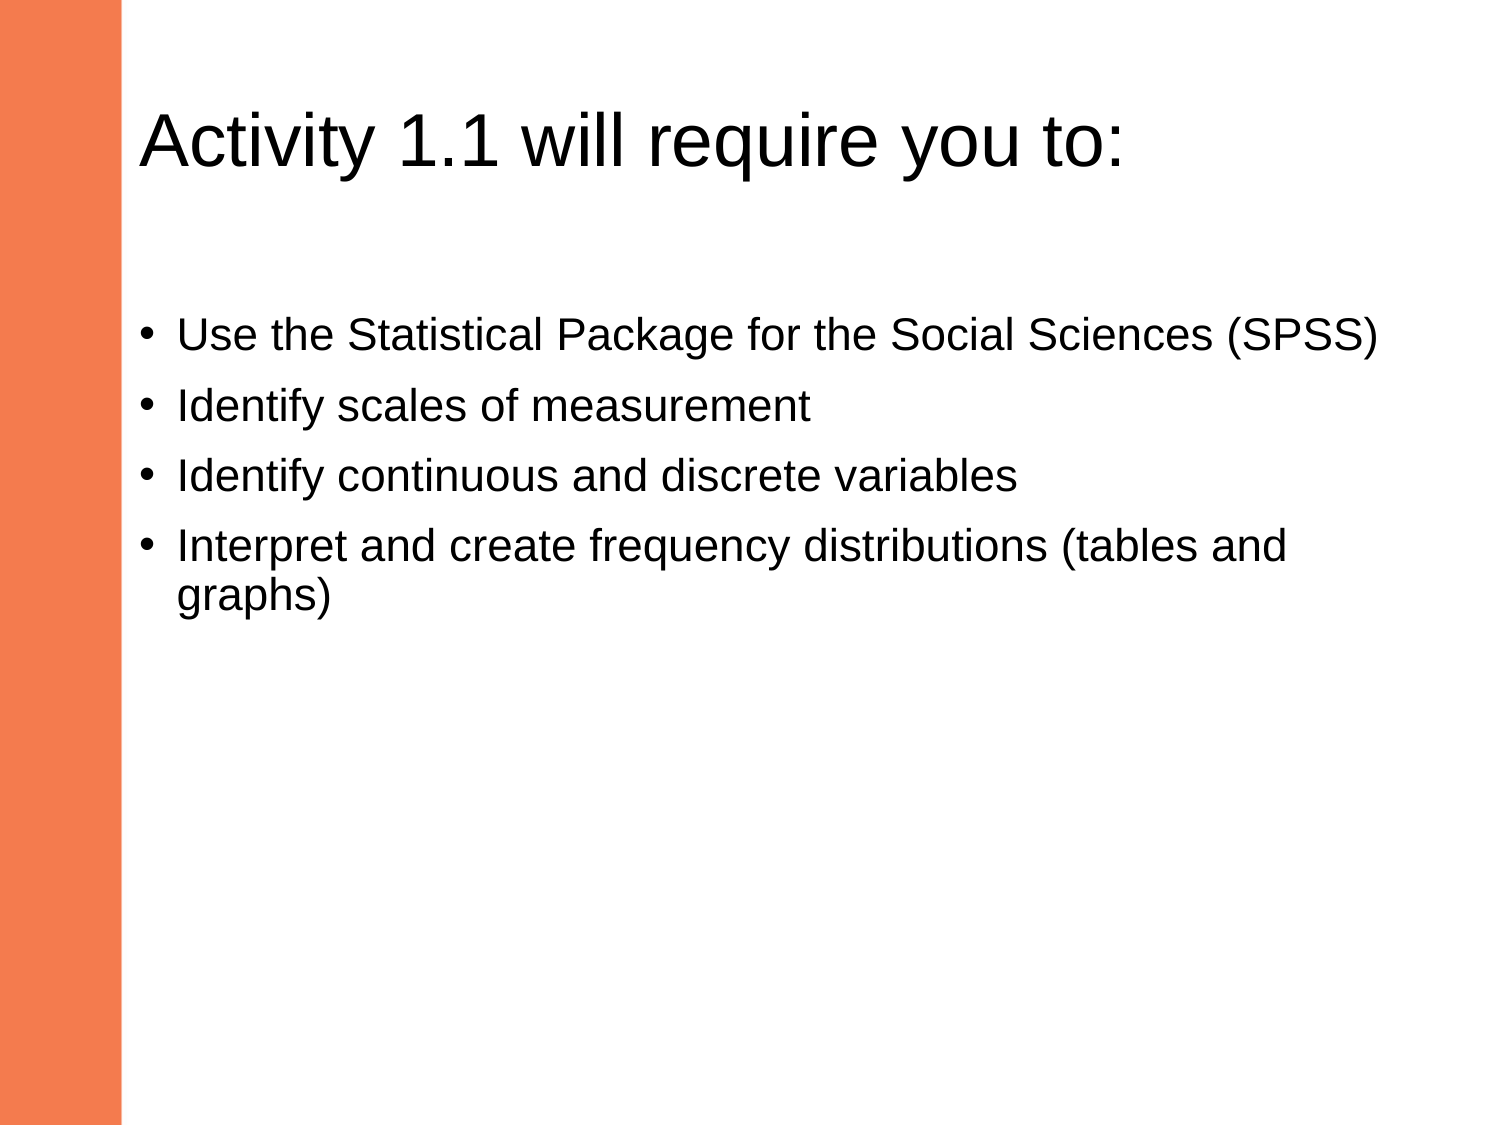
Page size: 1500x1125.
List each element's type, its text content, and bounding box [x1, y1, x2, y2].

picture [0, 0, 1500, 1125]
list Use the Statistical Package for the Social Sciences (SPSS) Identify scales of measurement Identify continuous and discrete variables Interpret and create frequency distributions (tables and graphs) [124, 303, 1418, 1018]
title Activity 1.1 will require you to: [124, 69, 1418, 215]
